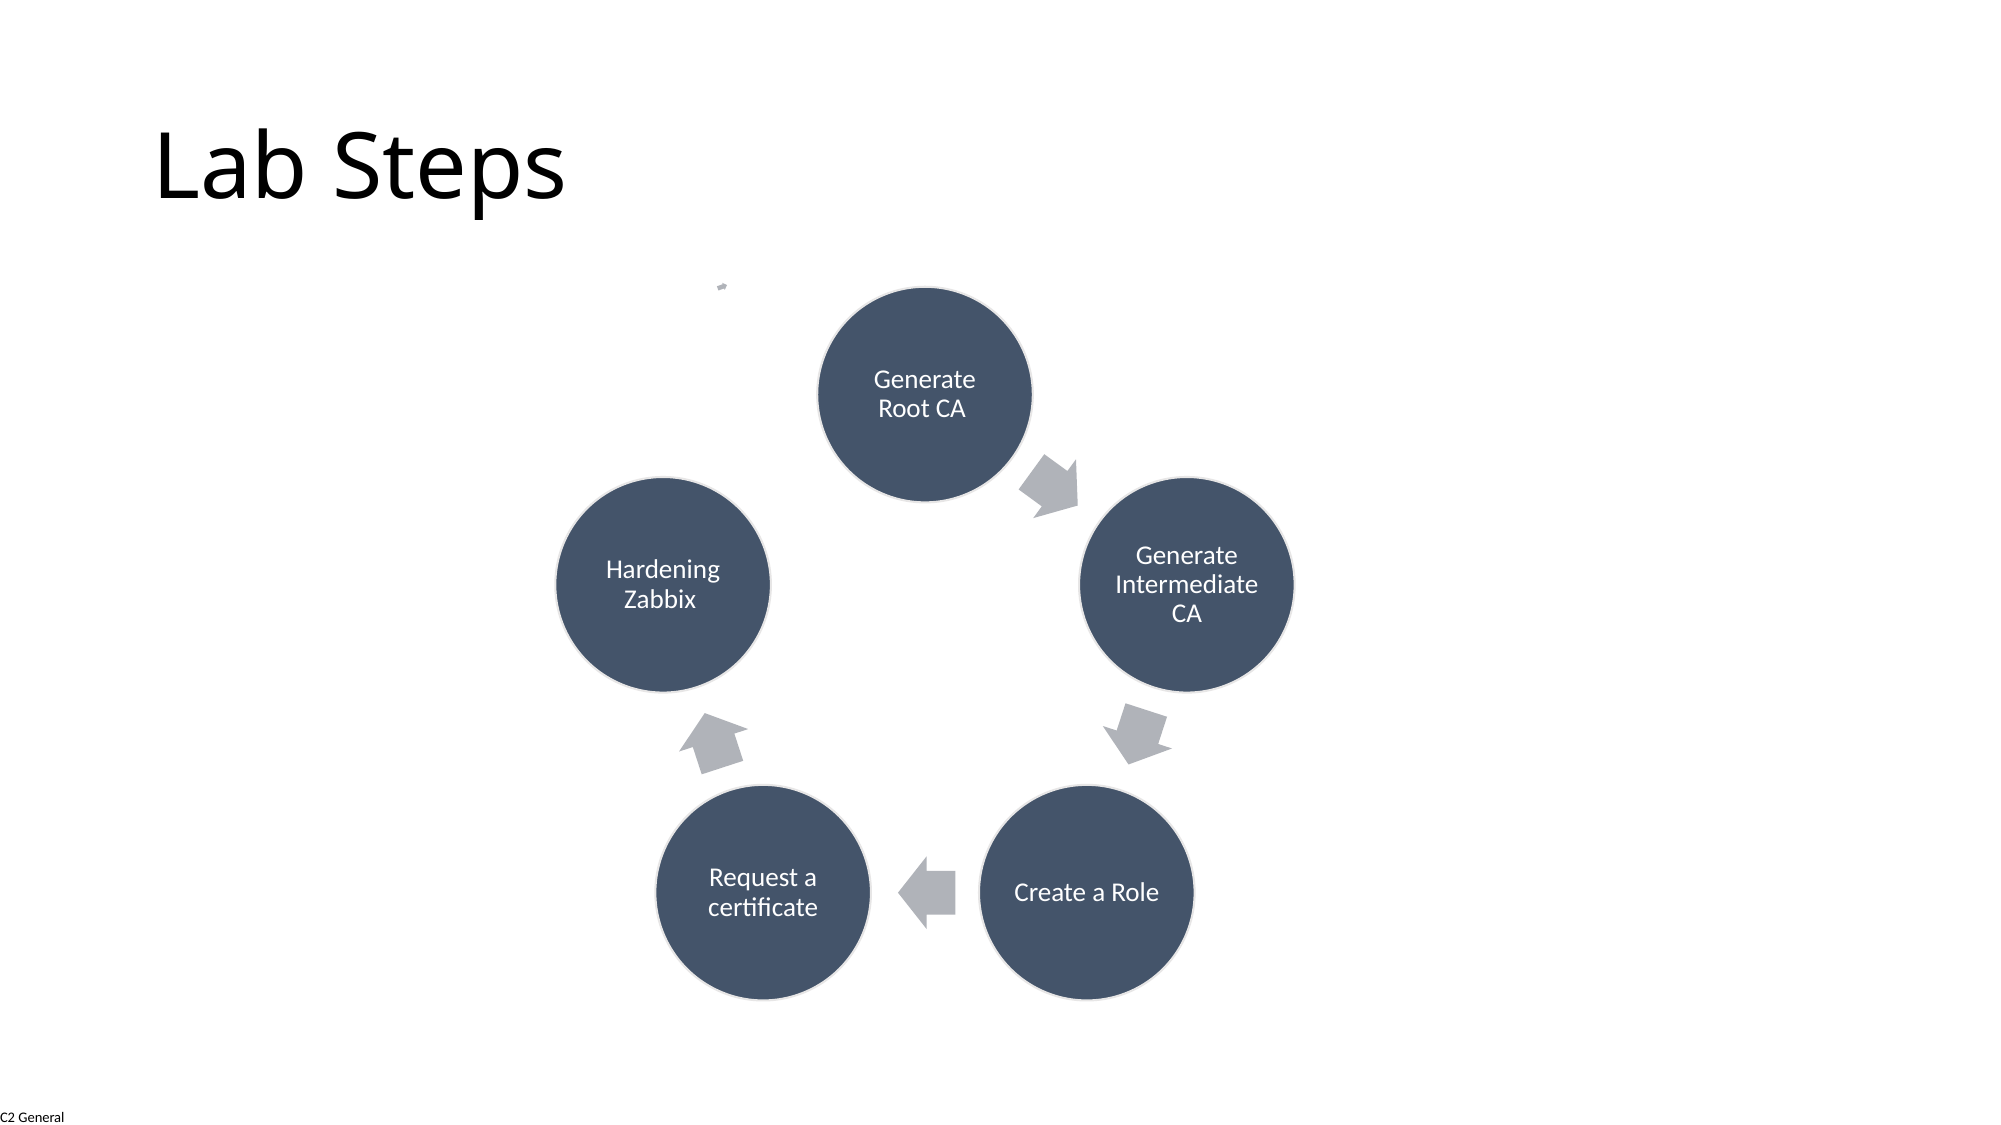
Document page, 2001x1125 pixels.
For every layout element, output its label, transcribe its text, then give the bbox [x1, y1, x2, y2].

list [62, 286, 1788, 1001]
title Lab Steps [137, 59, 1863, 278]
